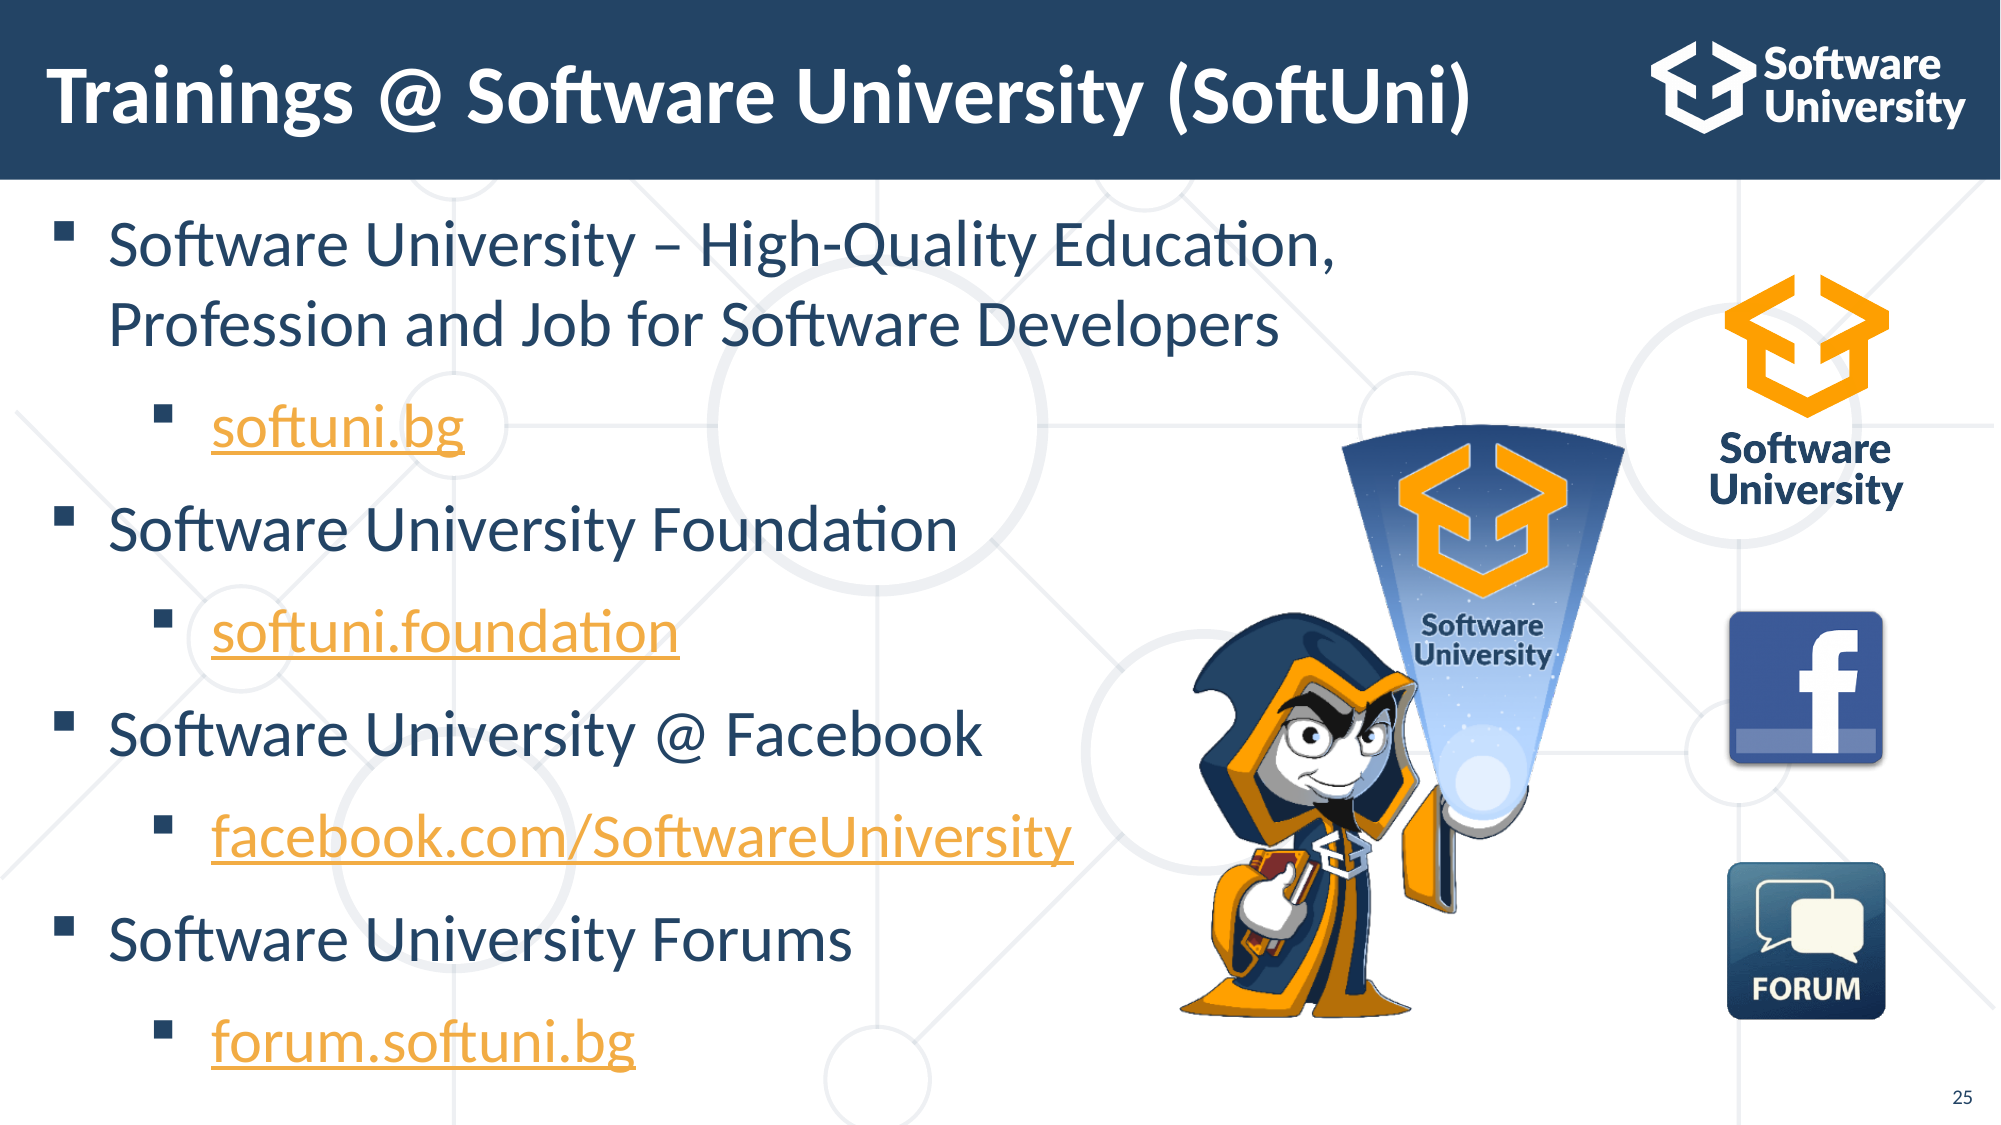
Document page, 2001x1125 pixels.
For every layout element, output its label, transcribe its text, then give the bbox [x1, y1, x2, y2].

picture [1651, 41, 1966, 134]
picture [1458, 423, 1627, 1020]
picture [1726, 861, 1886, 1020]
picture [1723, 605, 1889, 773]
list Software University – High-Quality Education, Profession and Job for Software Developers softuni.bg Software University Foundation softuni.foundation Software University @ Facebook facebook.com/SoftwareUniversity Software University Forums forum.softuni.bg [31, 193, 1458, 1094]
text_box 25 [1927, 1067, 1989, 1117]
picture [1708, 274, 1904, 517]
title Trainings @ Software University (SoftUni) [28, 17, 1627, 163]
